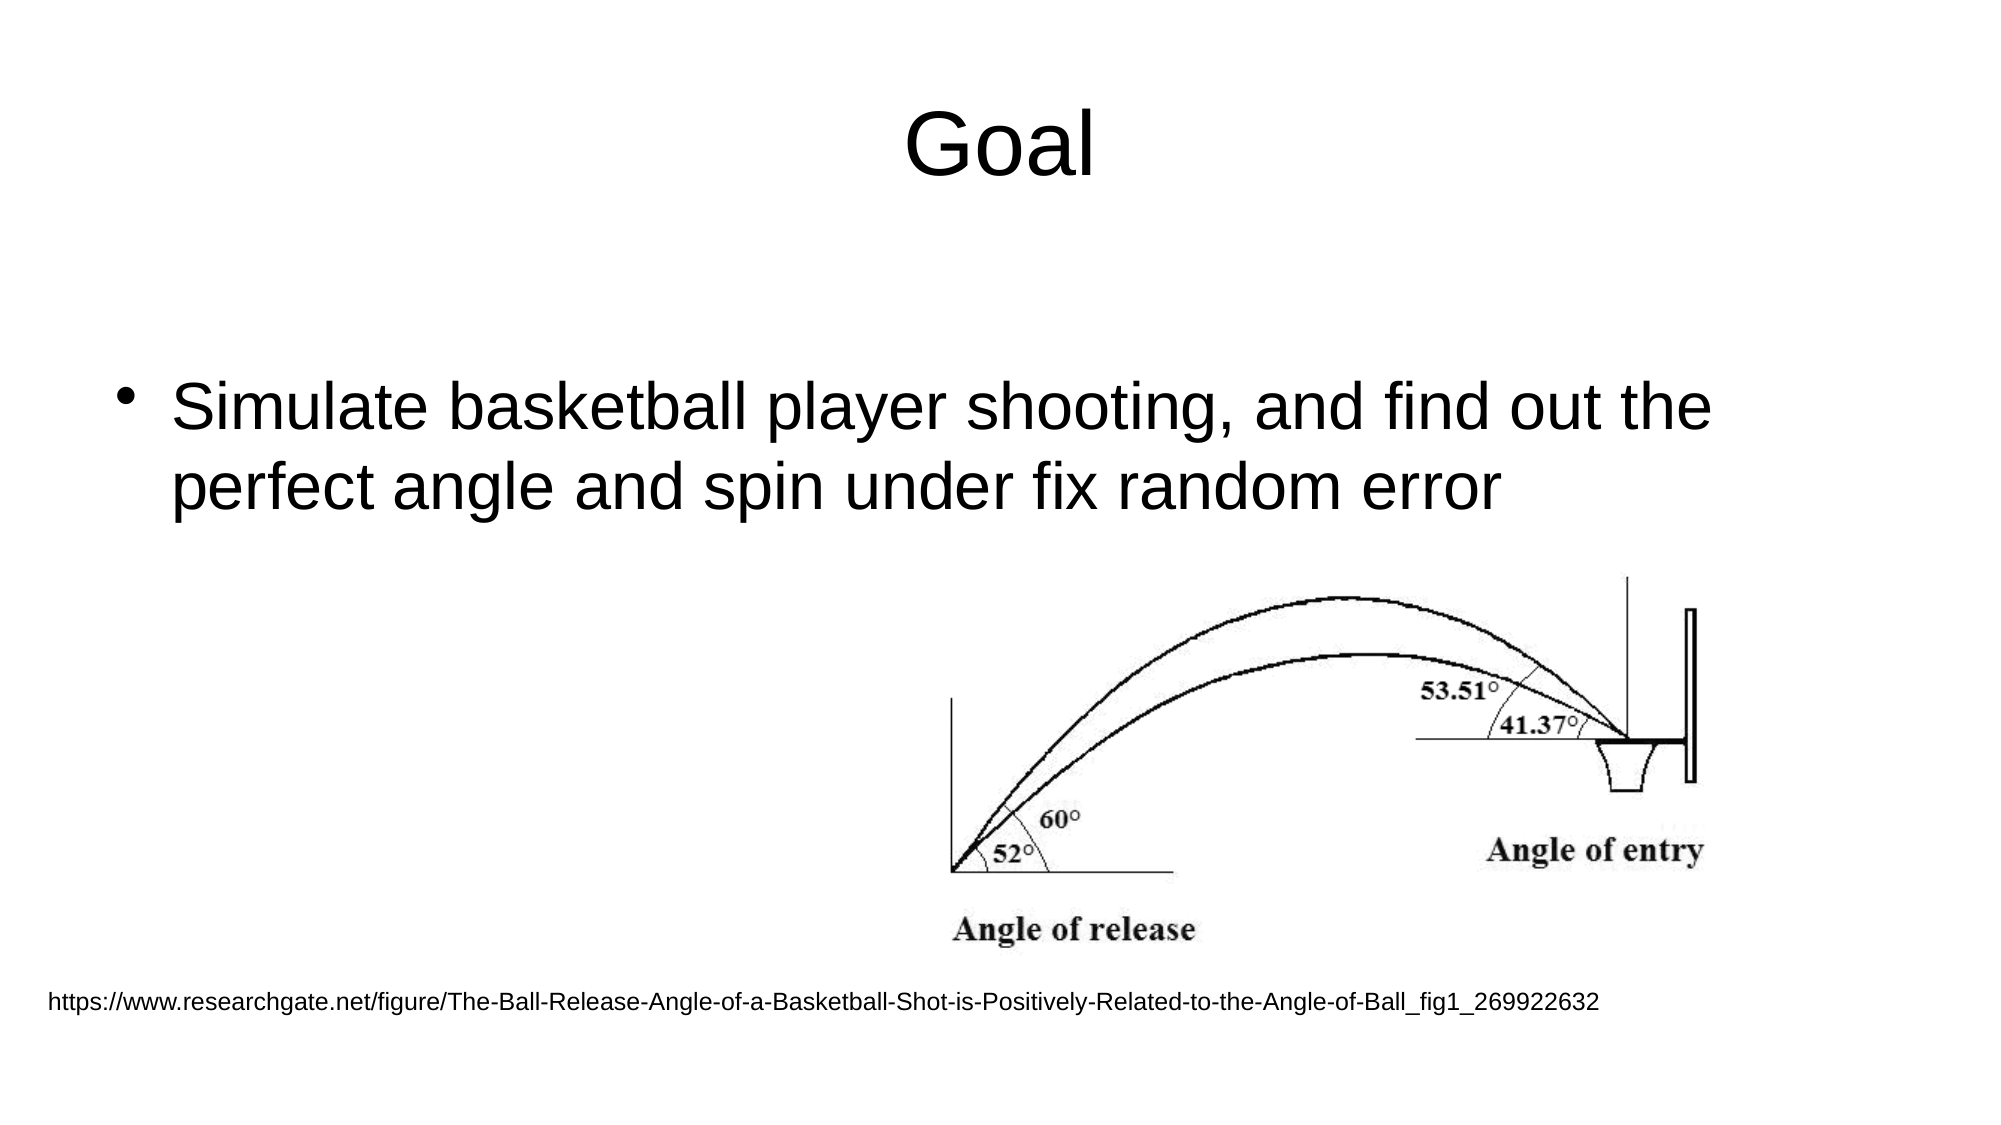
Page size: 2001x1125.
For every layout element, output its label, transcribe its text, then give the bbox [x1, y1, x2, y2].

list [939, 571, 1711, 957]
text_box https://www.researchgate.net/figure/The-Ball-Release-Angle-of-a-Basketball-Shot-is-Positively-Related-to-the-Angle-of-Ball_fig1_269922632 [33, 978, 1619, 1023]
list Simulate basketball player shooting, and find out the perfect angle and spin under fix random error [99, 262, 1823, 1006]
title Goal [99, 44, 1901, 233]
